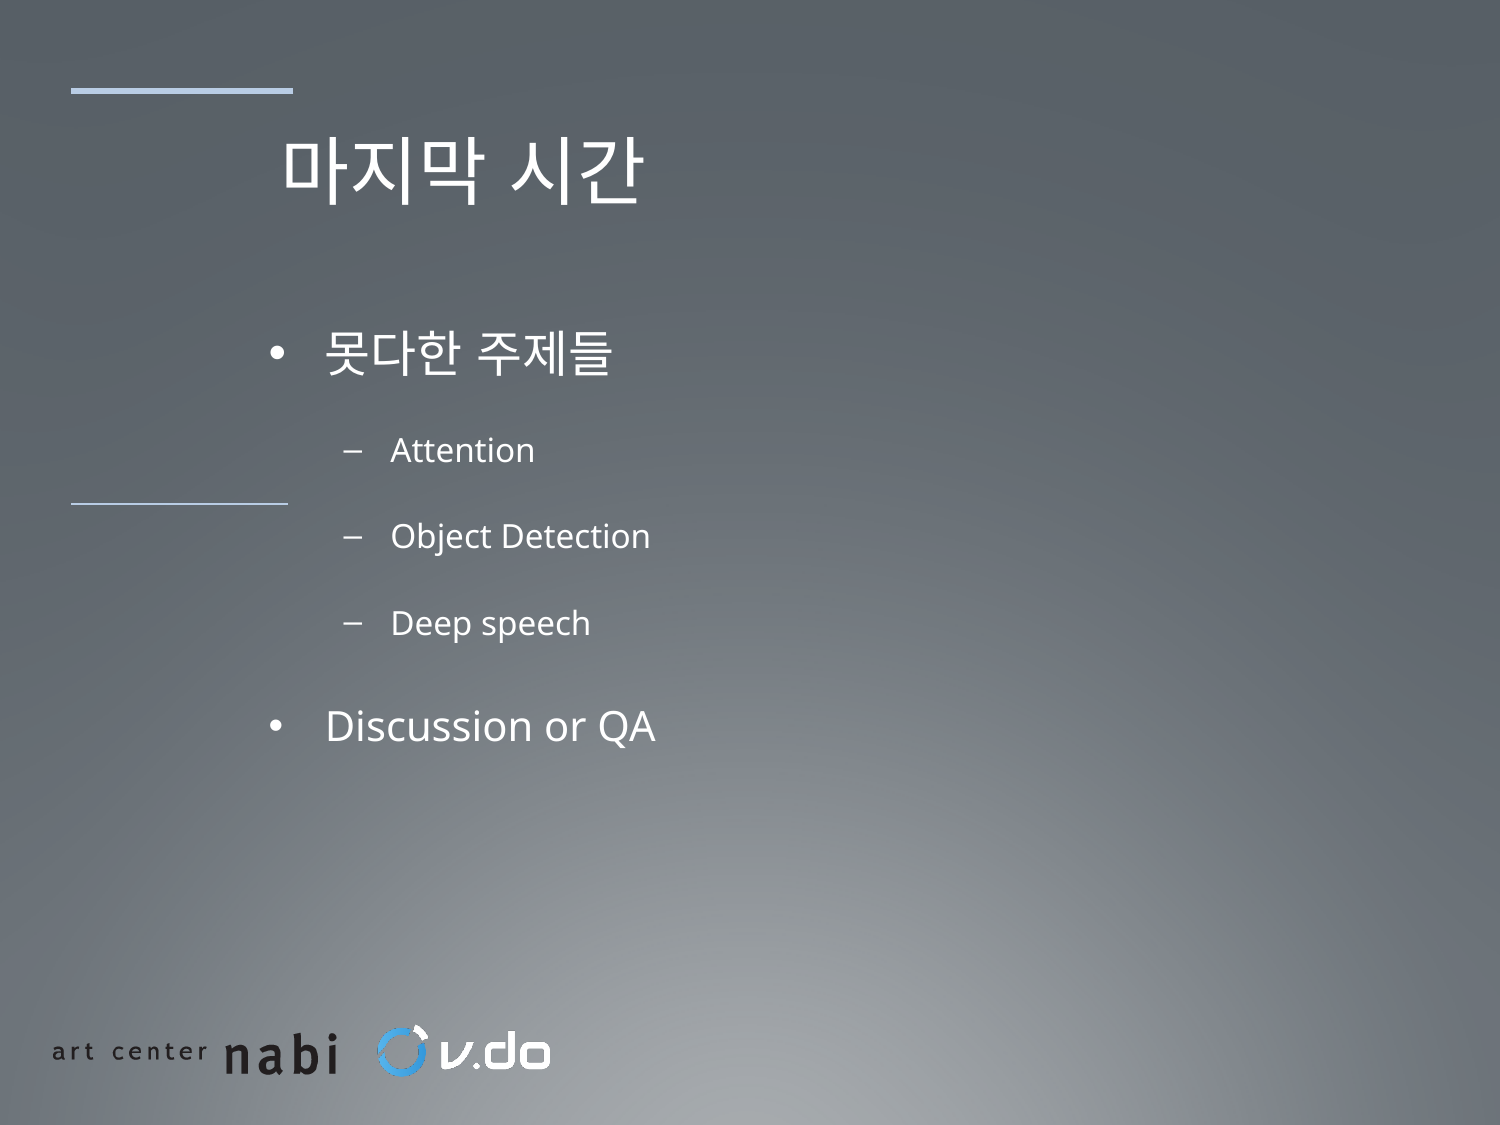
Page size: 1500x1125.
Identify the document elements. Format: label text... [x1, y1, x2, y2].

text_box 못다한 주제들 Attention Object Detection Deep speech Discussion or QA [253, 254, 1500, 997]
picture [0, 0, 1500, 1125]
text_box 마지막 시간 [265, 117, 1459, 244]
